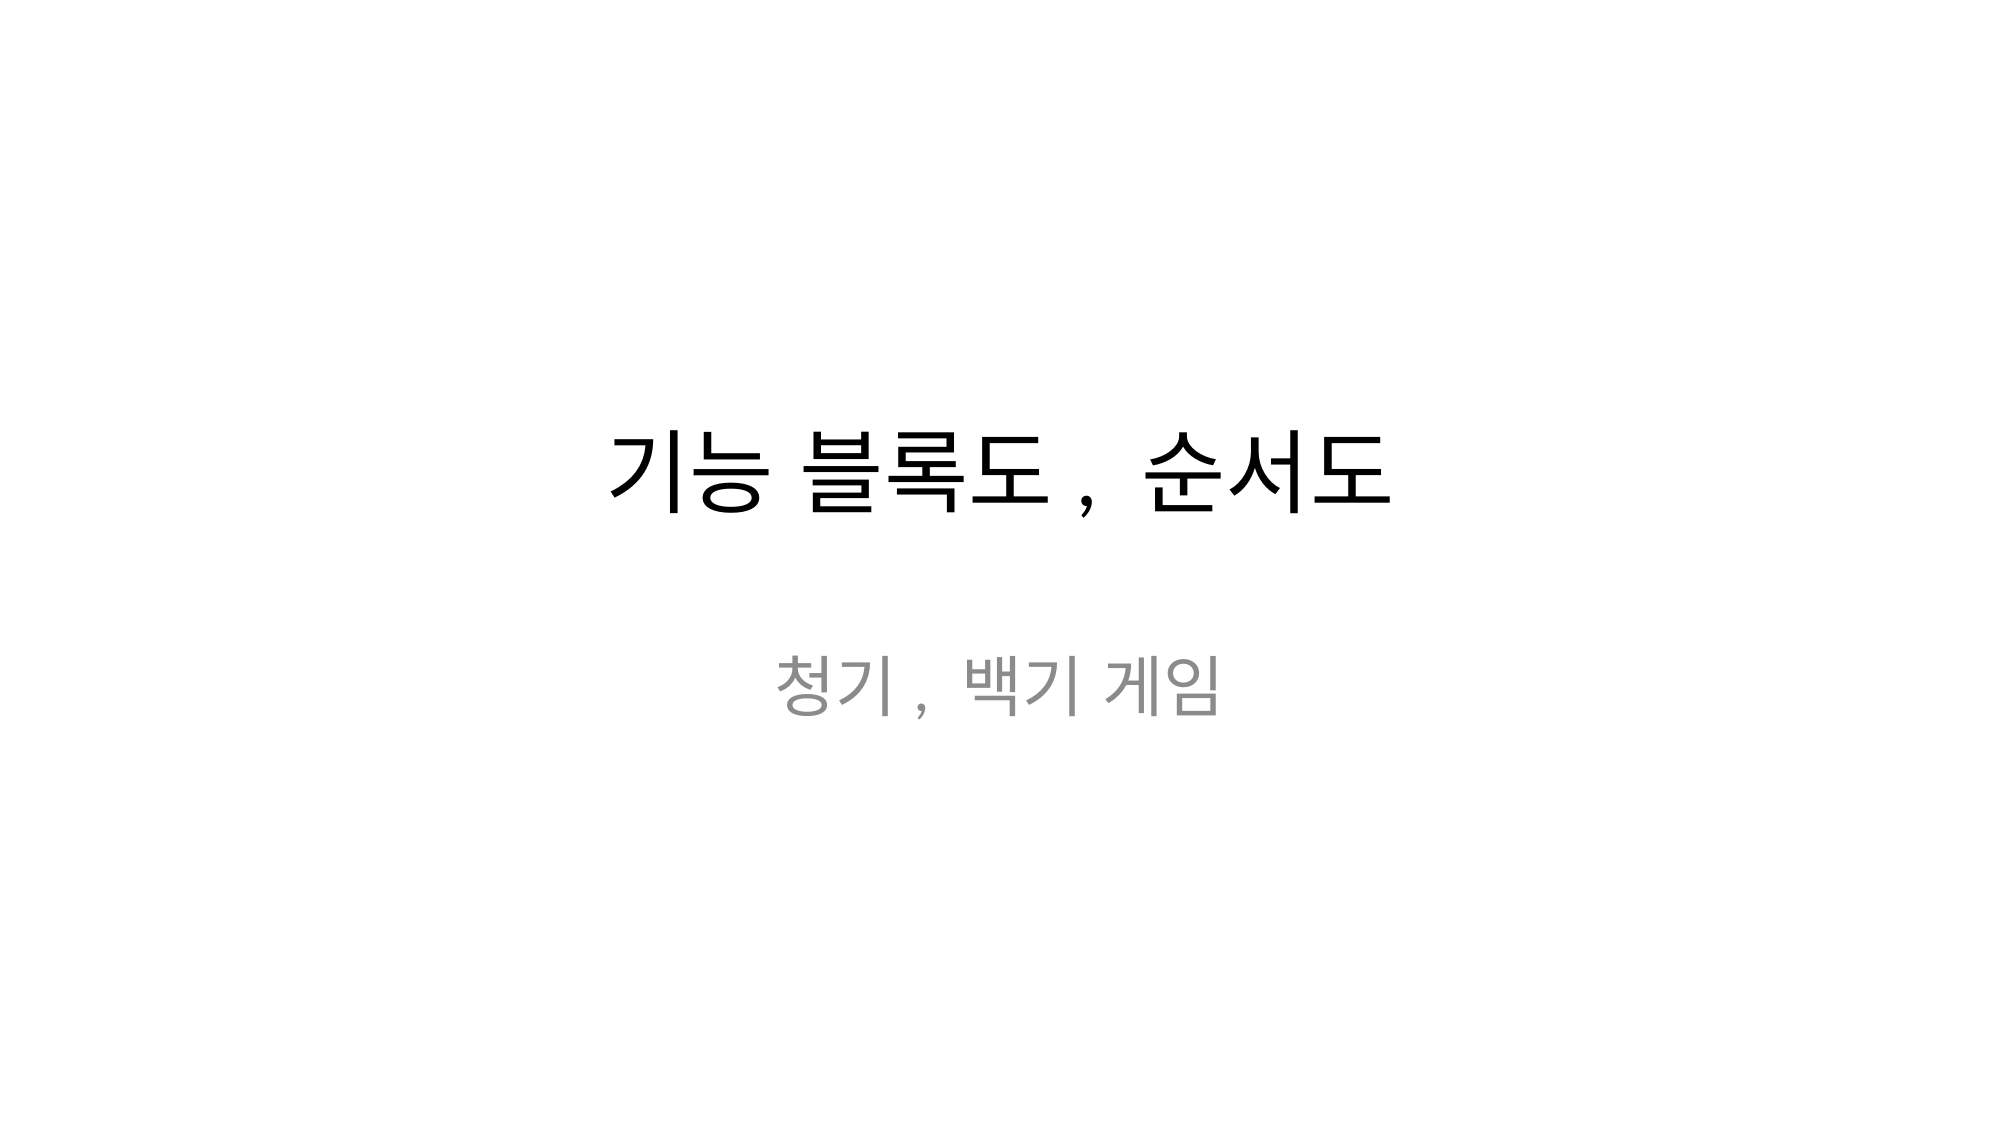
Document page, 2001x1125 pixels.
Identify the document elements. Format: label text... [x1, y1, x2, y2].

subtitle 청기, 백기 게임 [300, 637, 1700, 925]
title 기능 블록도, 순서도 [150, 349, 1850, 591]
